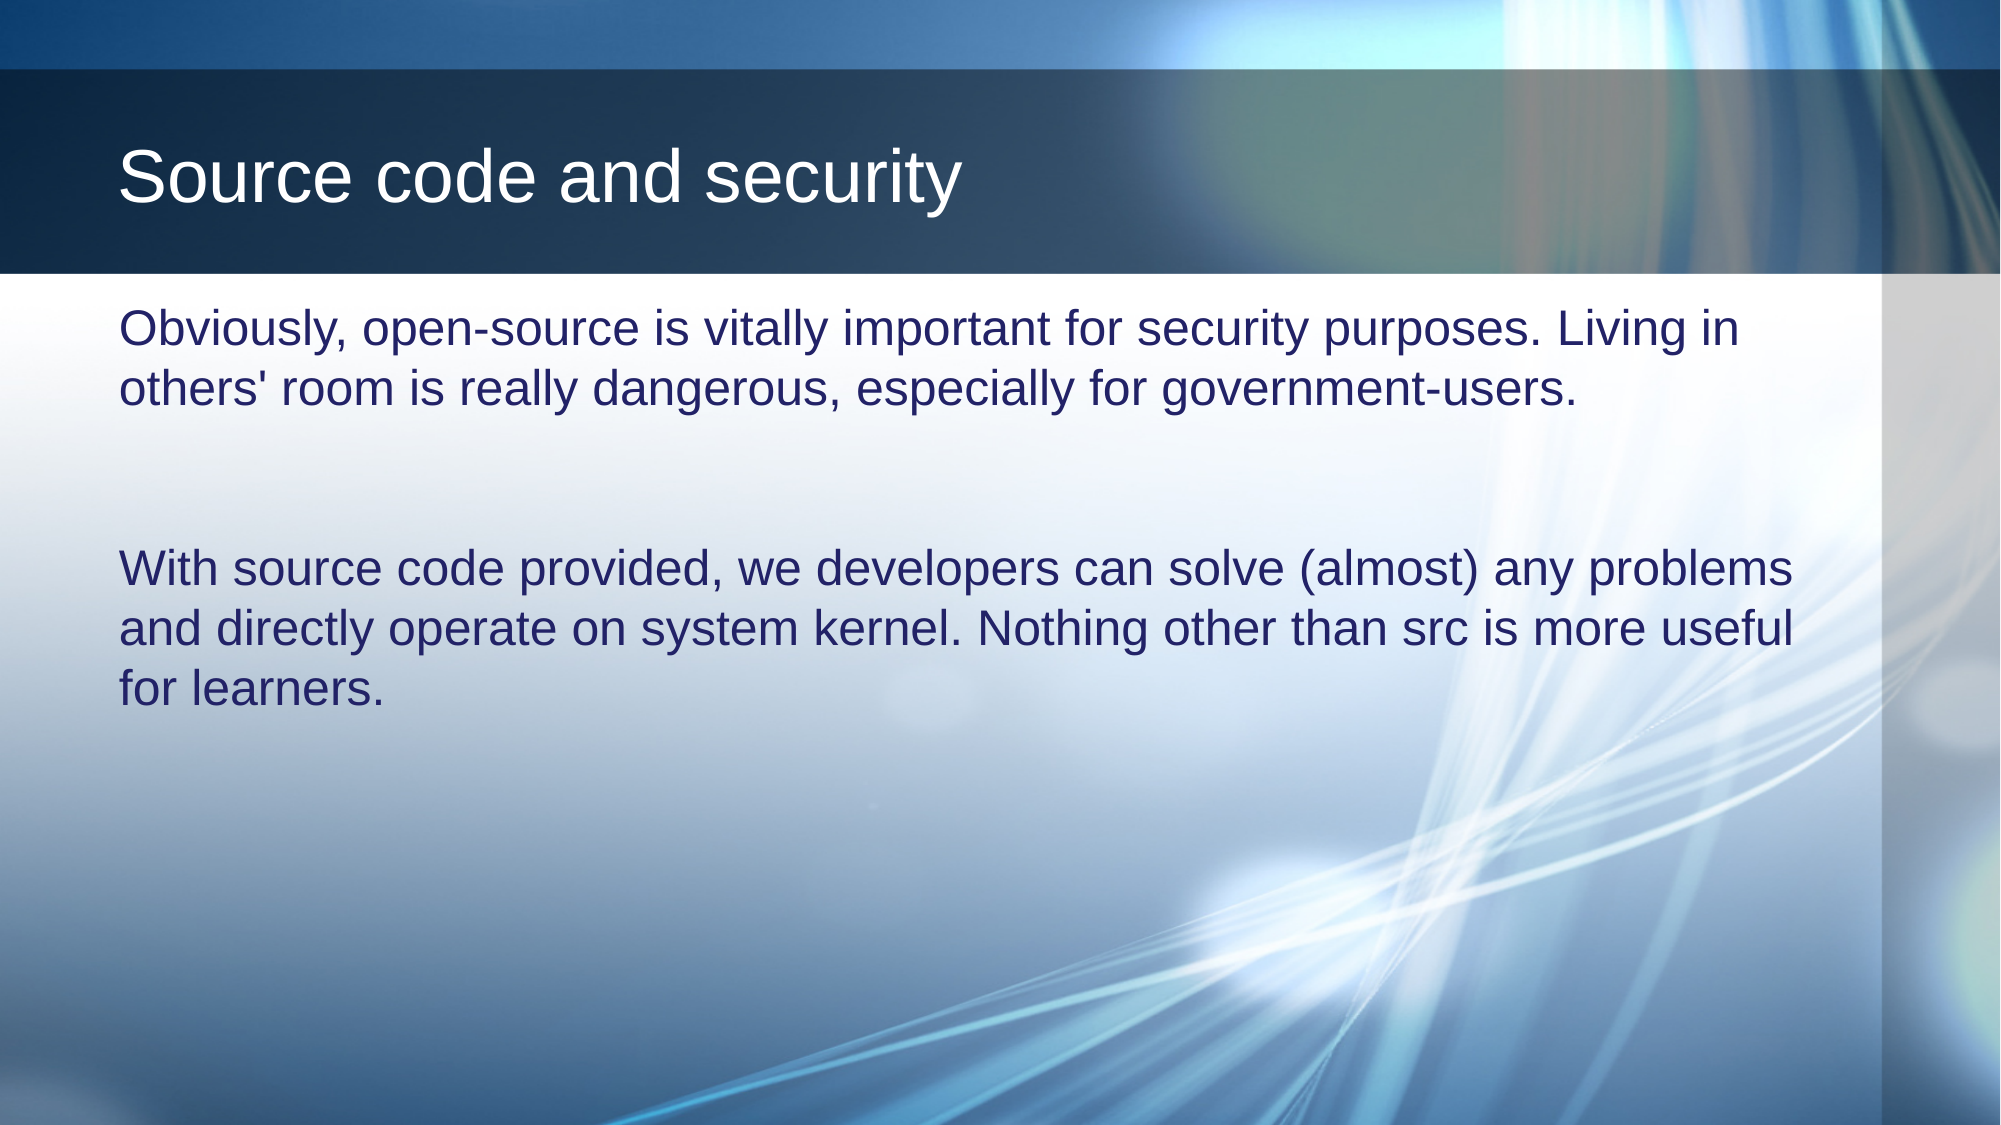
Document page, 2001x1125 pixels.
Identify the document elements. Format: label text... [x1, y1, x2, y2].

title Source code and security [102, 66, 1903, 280]
picture [0, 0, 2001, 1125]
text_box Obviously, open-source is vitally important for security purposes. Living in others' room is really dangerous, especially for government-users. With source code provided, we developers can solve (almost) any problems and directly operate on system kernel. Nothing other than src is more useful for learners. [104, 288, 1862, 724]
